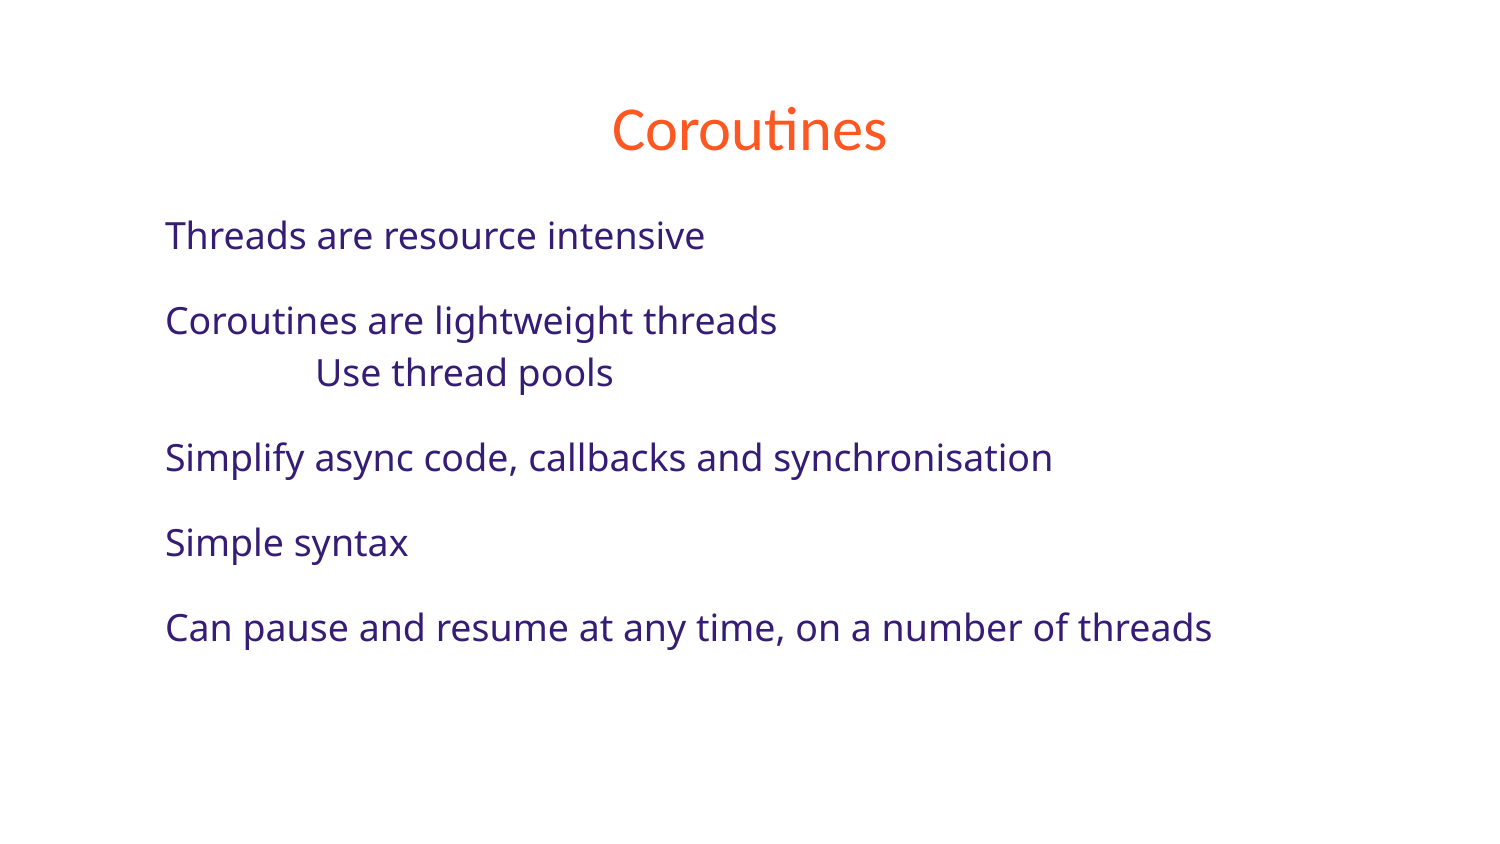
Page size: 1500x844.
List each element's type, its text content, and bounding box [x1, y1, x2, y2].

title Coroutines [51, 72, 1449, 167]
list Threads are resource intensive Coroutines are lightweight threads Use thread pools Simplify async code, callbacks and synchronisation Simple syntax Can pause and resume at any time, on a number of threads [150, 190, 1351, 751]
